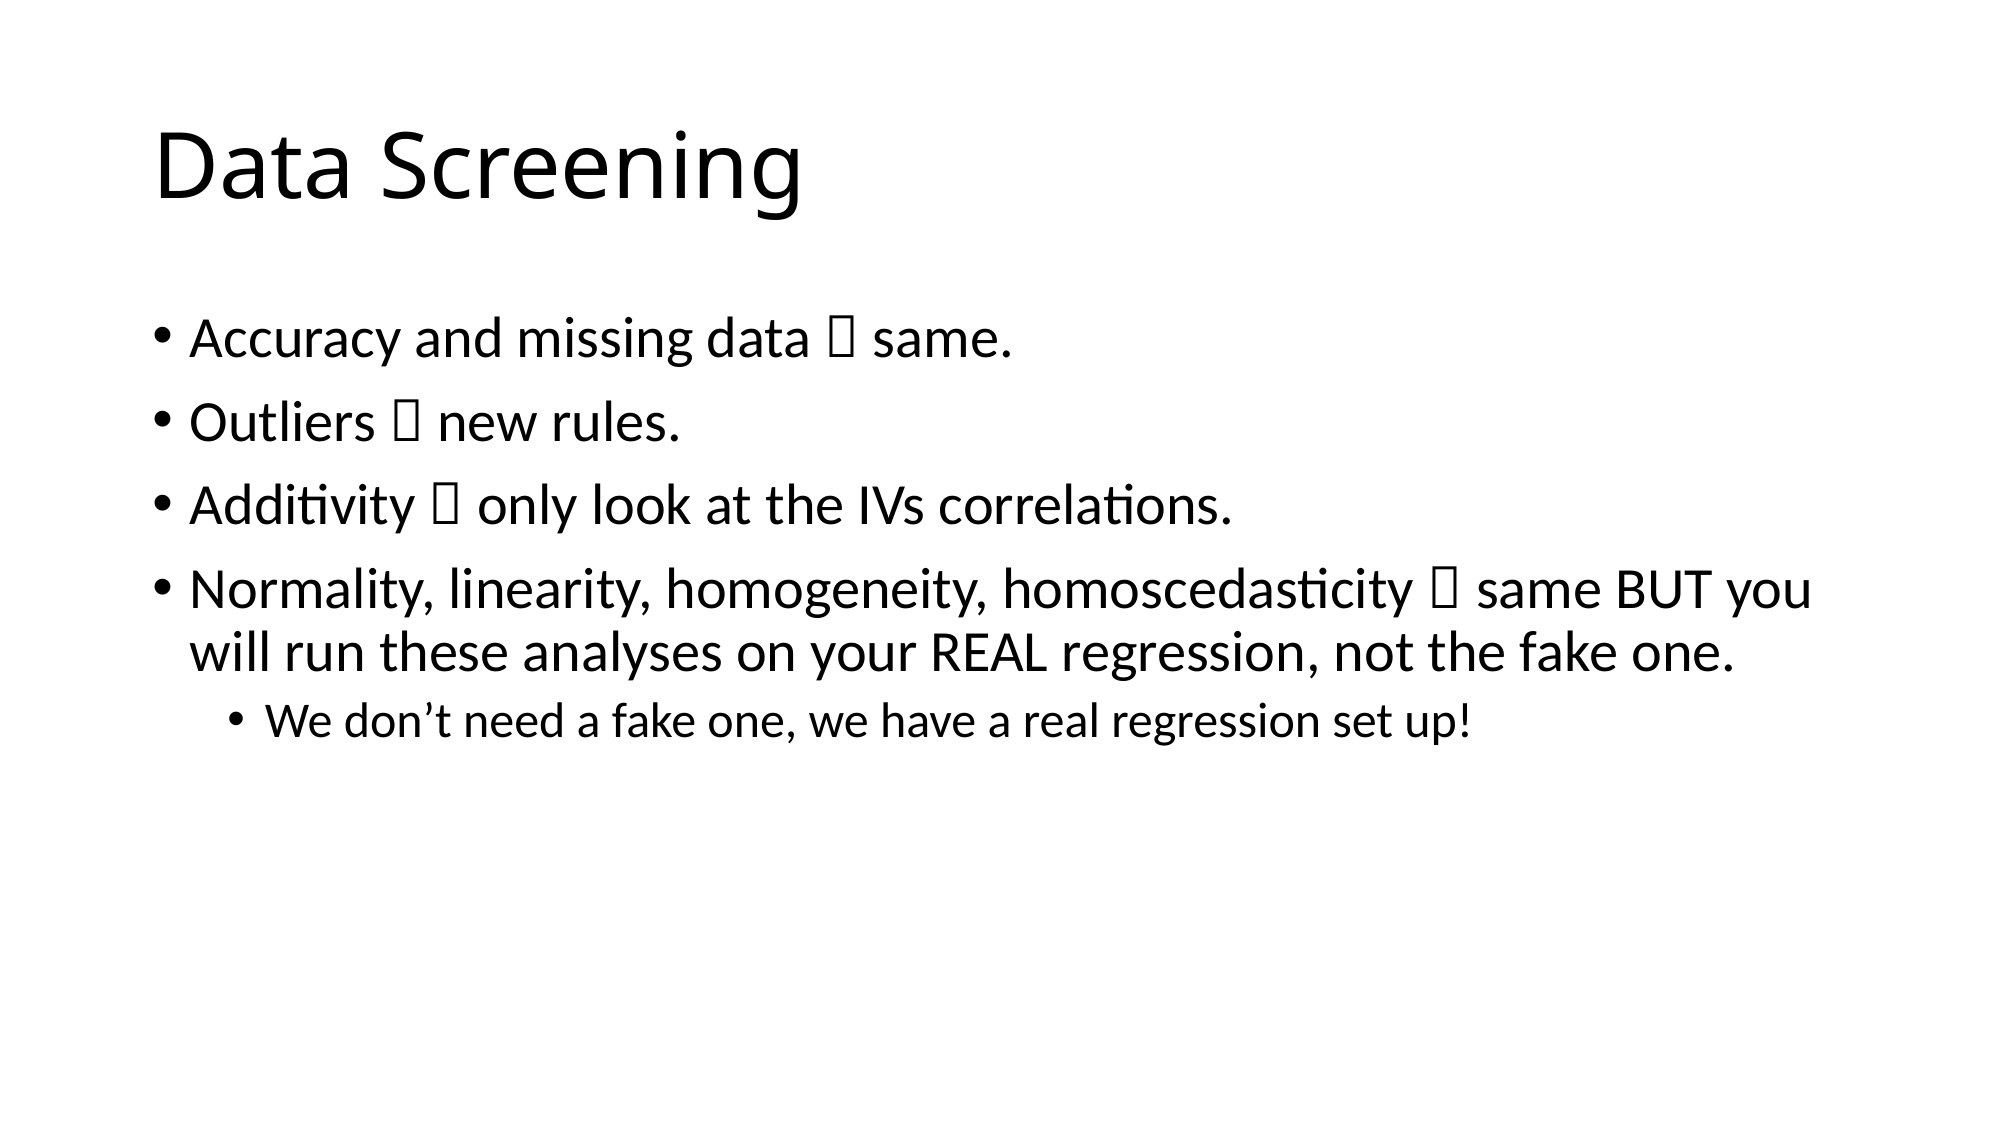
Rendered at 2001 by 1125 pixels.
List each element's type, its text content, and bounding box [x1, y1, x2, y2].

list Accuracy and missing data  same. Outliers  new rules. Additivity  only look at the IVs correlations. Normality, linearity, homogeneity, homoscedasticity  same BUT you will run these analyses on your REAL regression, not the fake one. We don’t need a fake one, we have a real regression set up! [137, 299, 1863, 1014]
title Data Screening [137, 59, 1863, 278]
